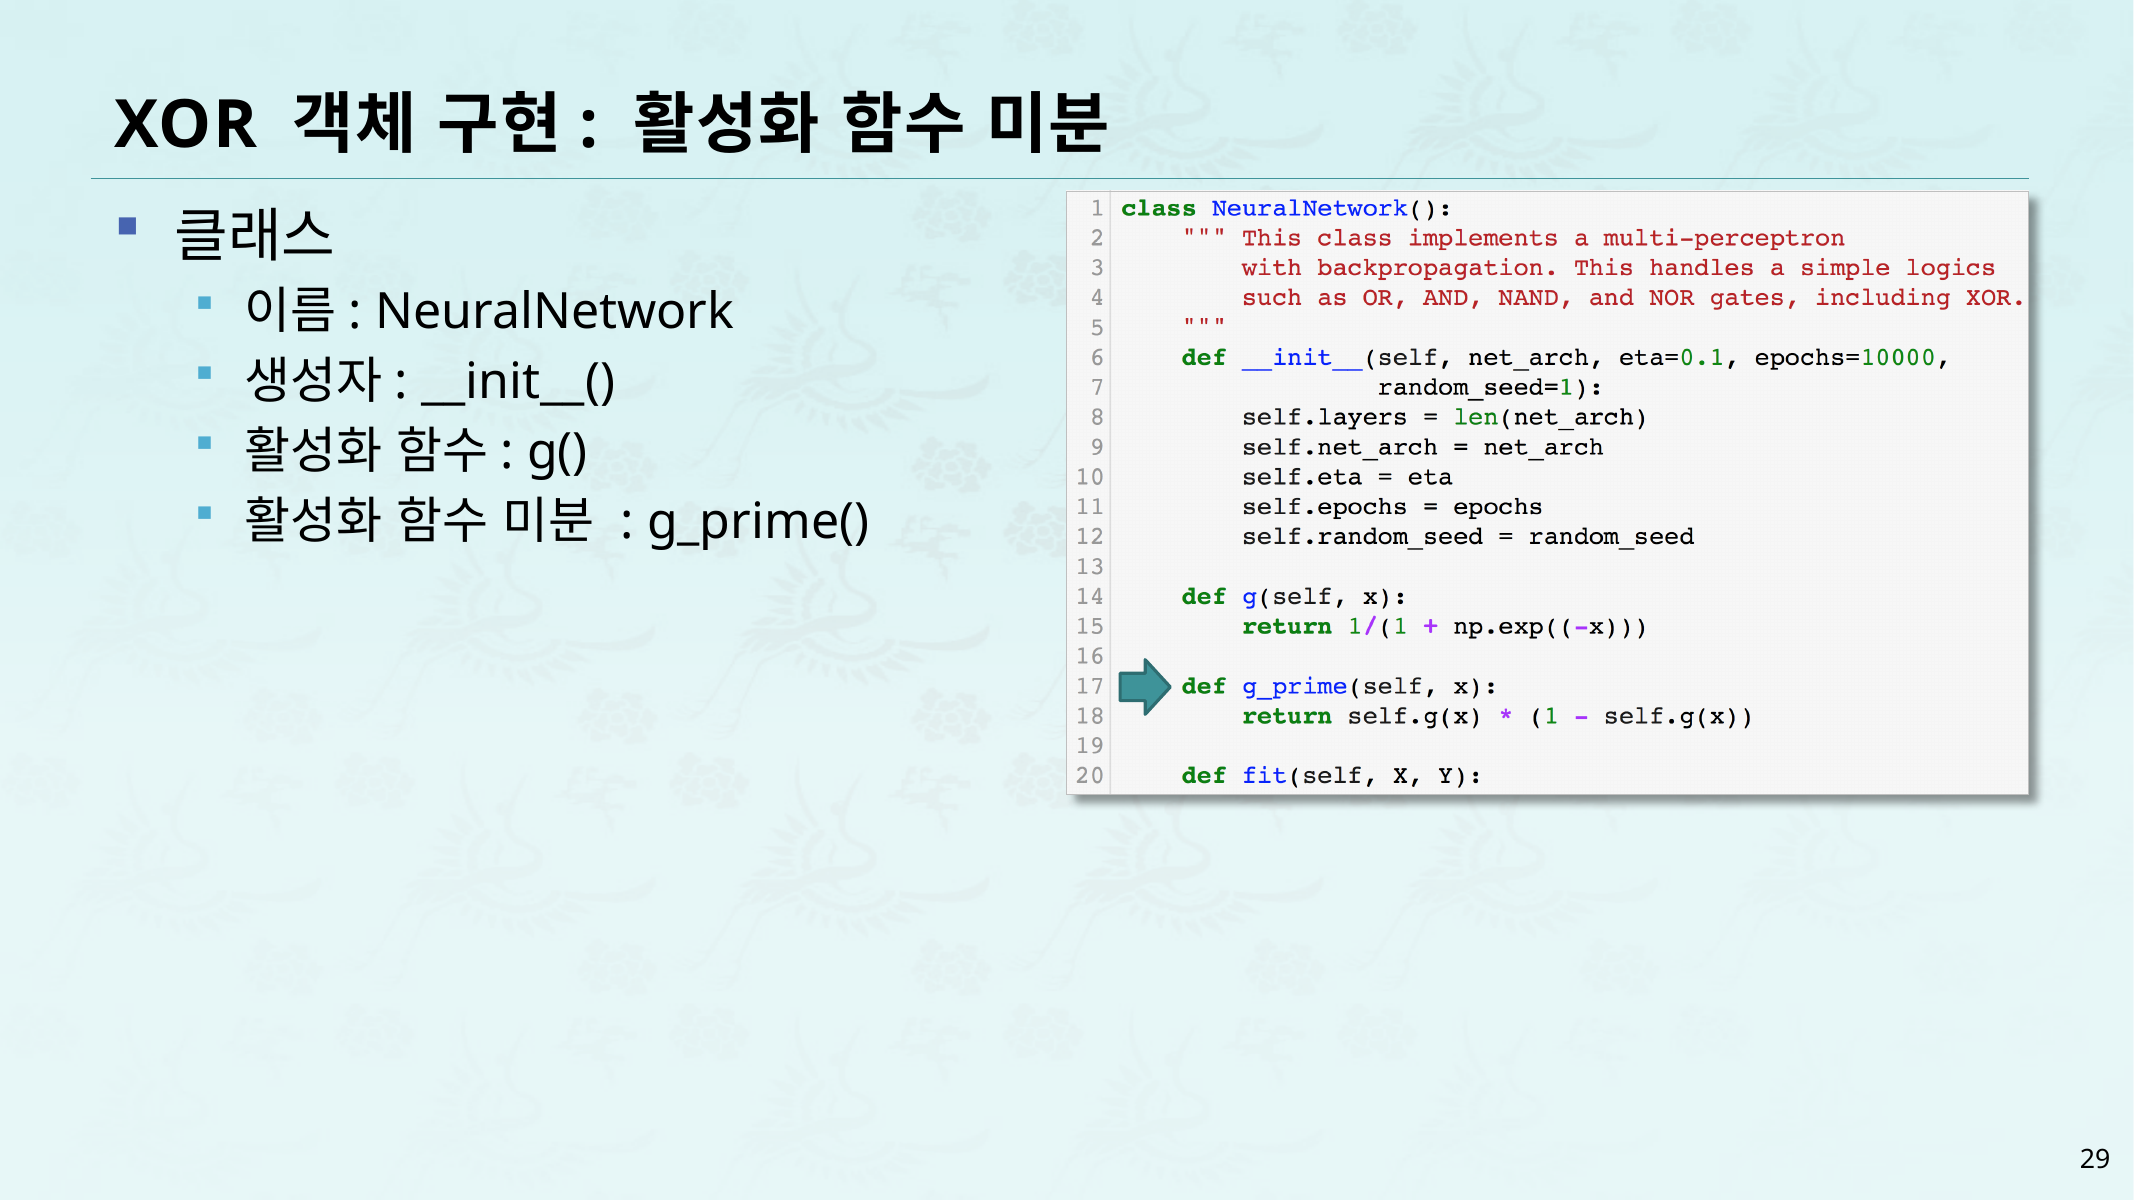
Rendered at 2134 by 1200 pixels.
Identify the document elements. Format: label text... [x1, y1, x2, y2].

picture [1066, 190, 2030, 796]
title XOR 객체 구현: 활성화 함수 미분 [99, 62, 2029, 179]
slide_number 29 [1937, 1128, 2125, 1193]
list 클래스 이름: NeuralNetwork 생성자: __init__() 활성화 함수: g() 활성화 함수 미분 : g_prime() [99, 191, 1044, 1129]
